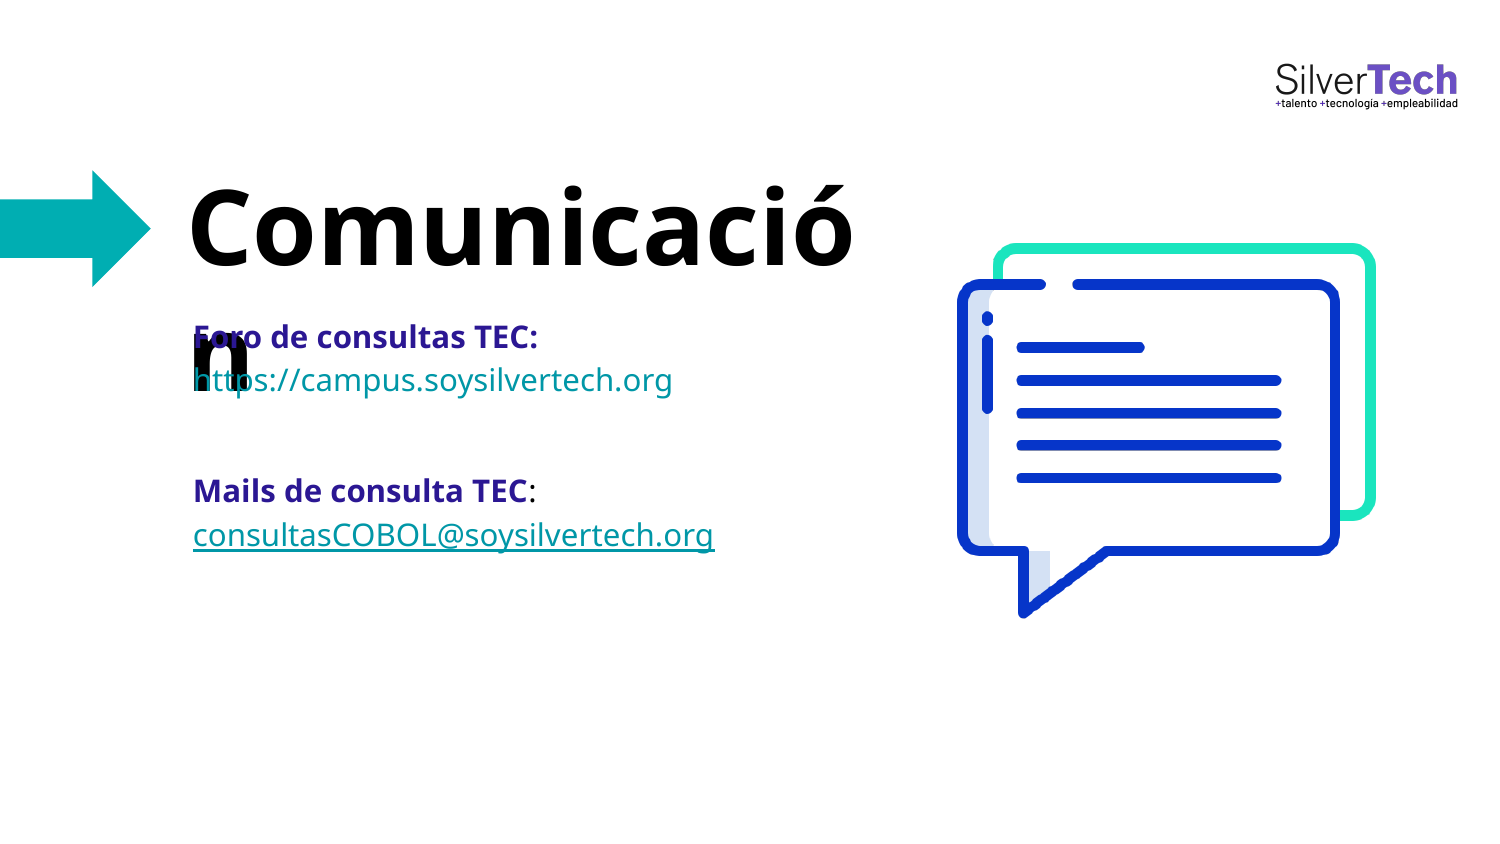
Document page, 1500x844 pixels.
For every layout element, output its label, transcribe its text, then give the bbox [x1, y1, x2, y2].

picture [1268, 31, 1464, 142]
picture [938, 203, 1393, 658]
list Foro de consultas TEC: https://campus.soysilvertech.org Mails de consulta TEC: consultasCOBOL@soysilvertech.org [177, 296, 923, 732]
title Comunicación [170, 146, 916, 416]
text_box [0, 170, 151, 288]
